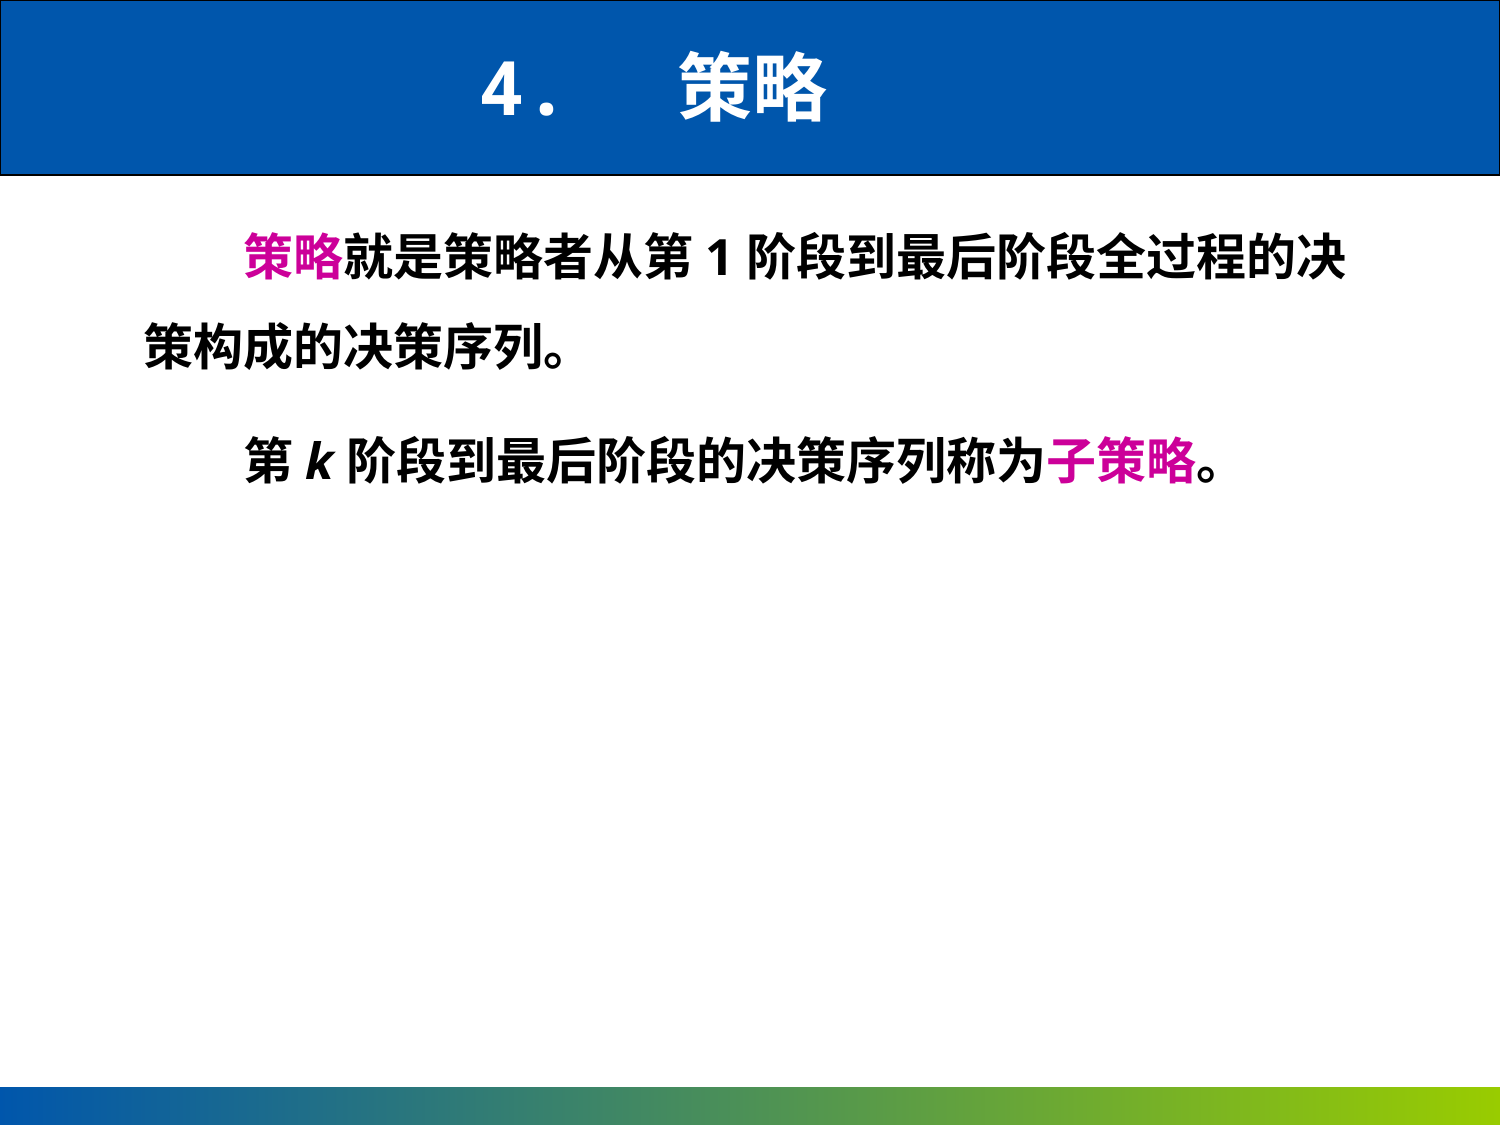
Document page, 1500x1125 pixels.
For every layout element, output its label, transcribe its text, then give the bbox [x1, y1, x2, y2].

text_box 策略就是策略者从第1阶段到最后阶段全过程的决策构成的决策序列。 第k阶段到最后阶段的决策序列称为子策略。 [128, 187, 1393, 498]
text_box 4. 策略 [464, 33, 905, 138]
